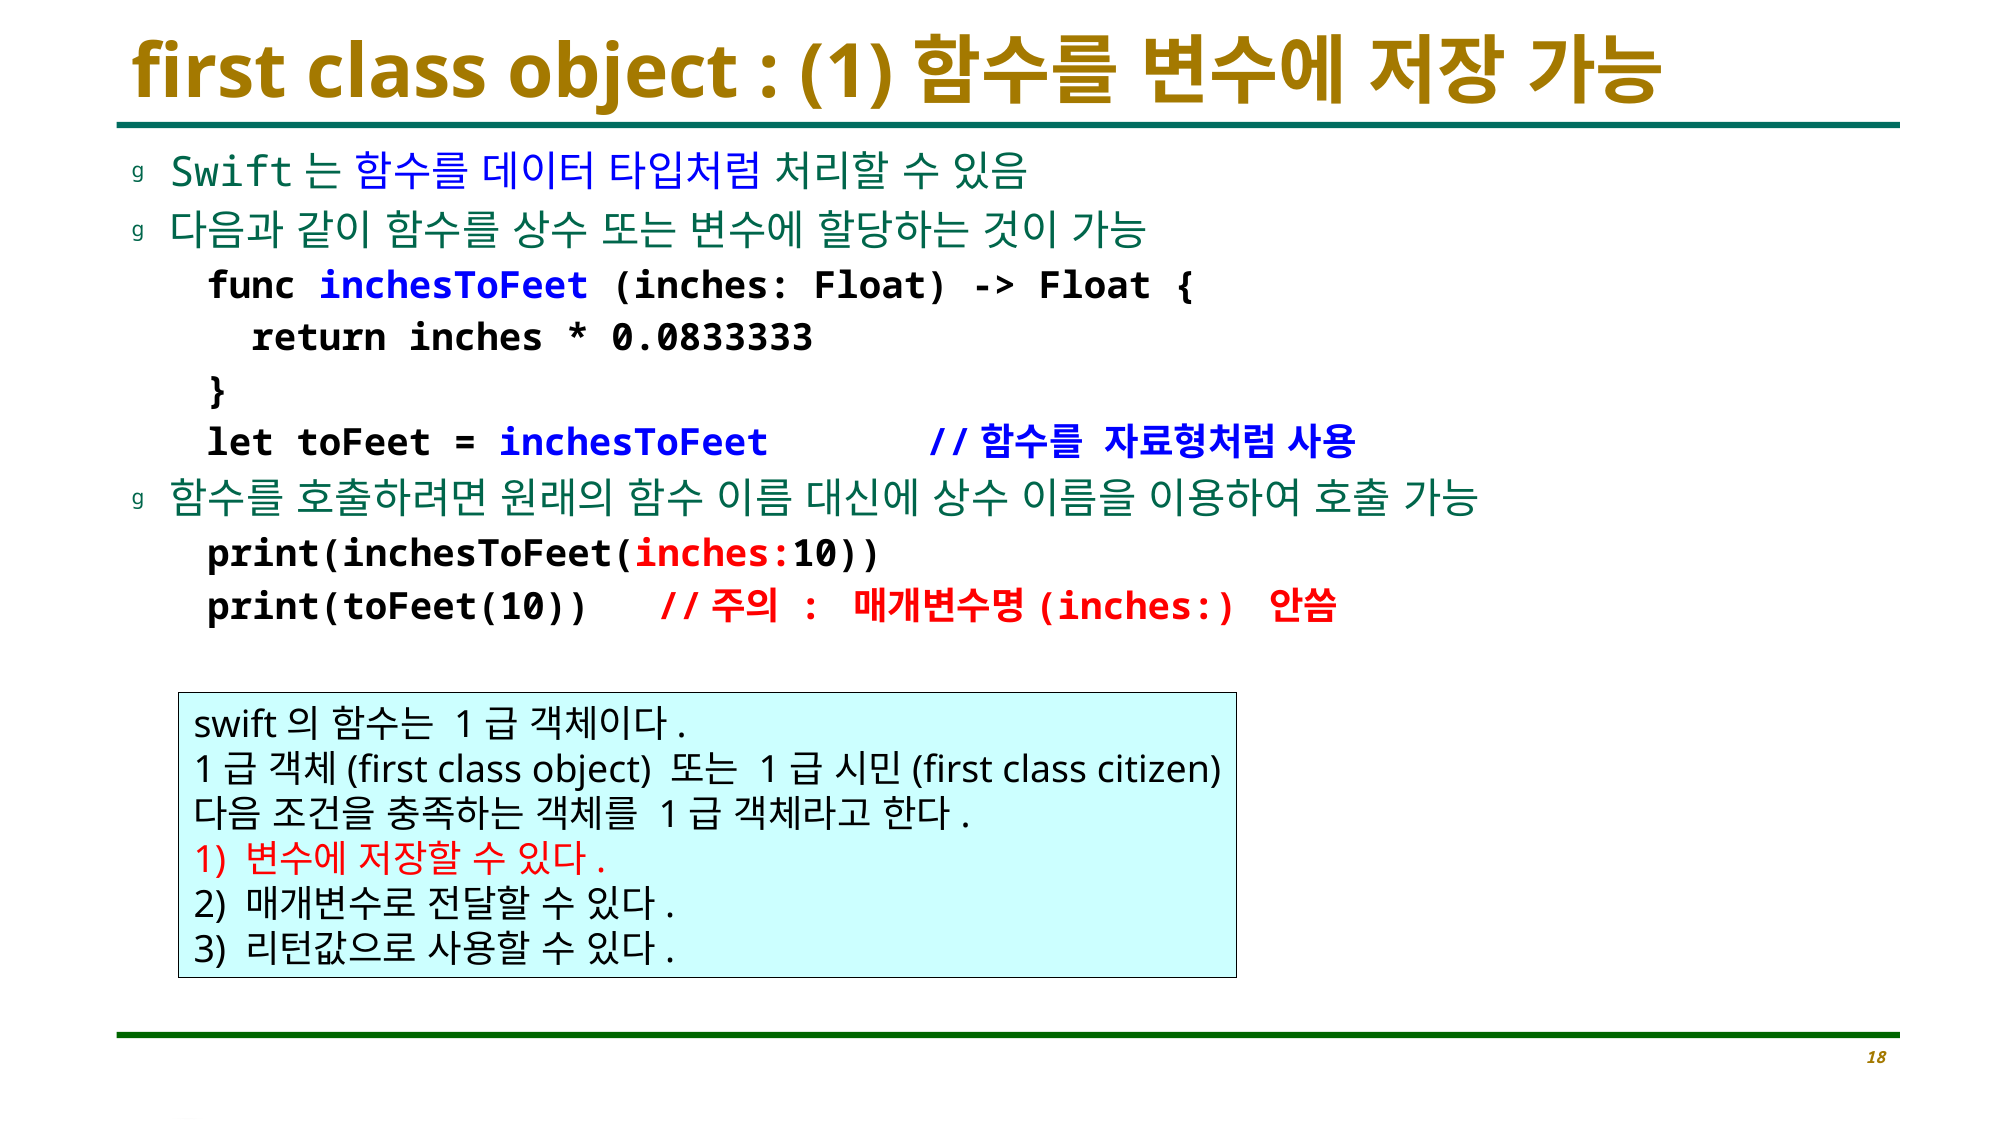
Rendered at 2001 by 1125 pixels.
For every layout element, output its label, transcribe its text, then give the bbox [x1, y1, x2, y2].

title first class object : (1)함수를 변수에 저장 가능 [116, 24, 1900, 113]
list Swift는 함수를 데이터 타입처럼 처리할 수 있음 다음과 같이 함수를 상수 또는 변수에 할당하는 것이 가능 func inchesToFeet (inches: Float) -> Float { return inches * 0.0833333 } let toFeet = inchesToFeet //함수를 자료형처럼 사용 함수를 호출하려면 원래의 함수 이름 대신에 상수 이름을 이용하여 호출 가능 print(inchesToFeet(inches:10)) print(toFeet(10)) //주의 : 매개변수명(inches:) 안씀 [116, 137, 1900, 1025]
text_box swift의 함수는 1급 객체이다. 1급 객체(first class object) 또는 1급 시민(first class citizen) 다음 조건을 충족하는 객체를 1급 객체라고 한다. 1) 변수에 저장할 수 있다. 2) 매개변수로 전달할 수 있다. 3) 리턴값으로 사용할 수 있다. [178, 692, 1237, 978]
